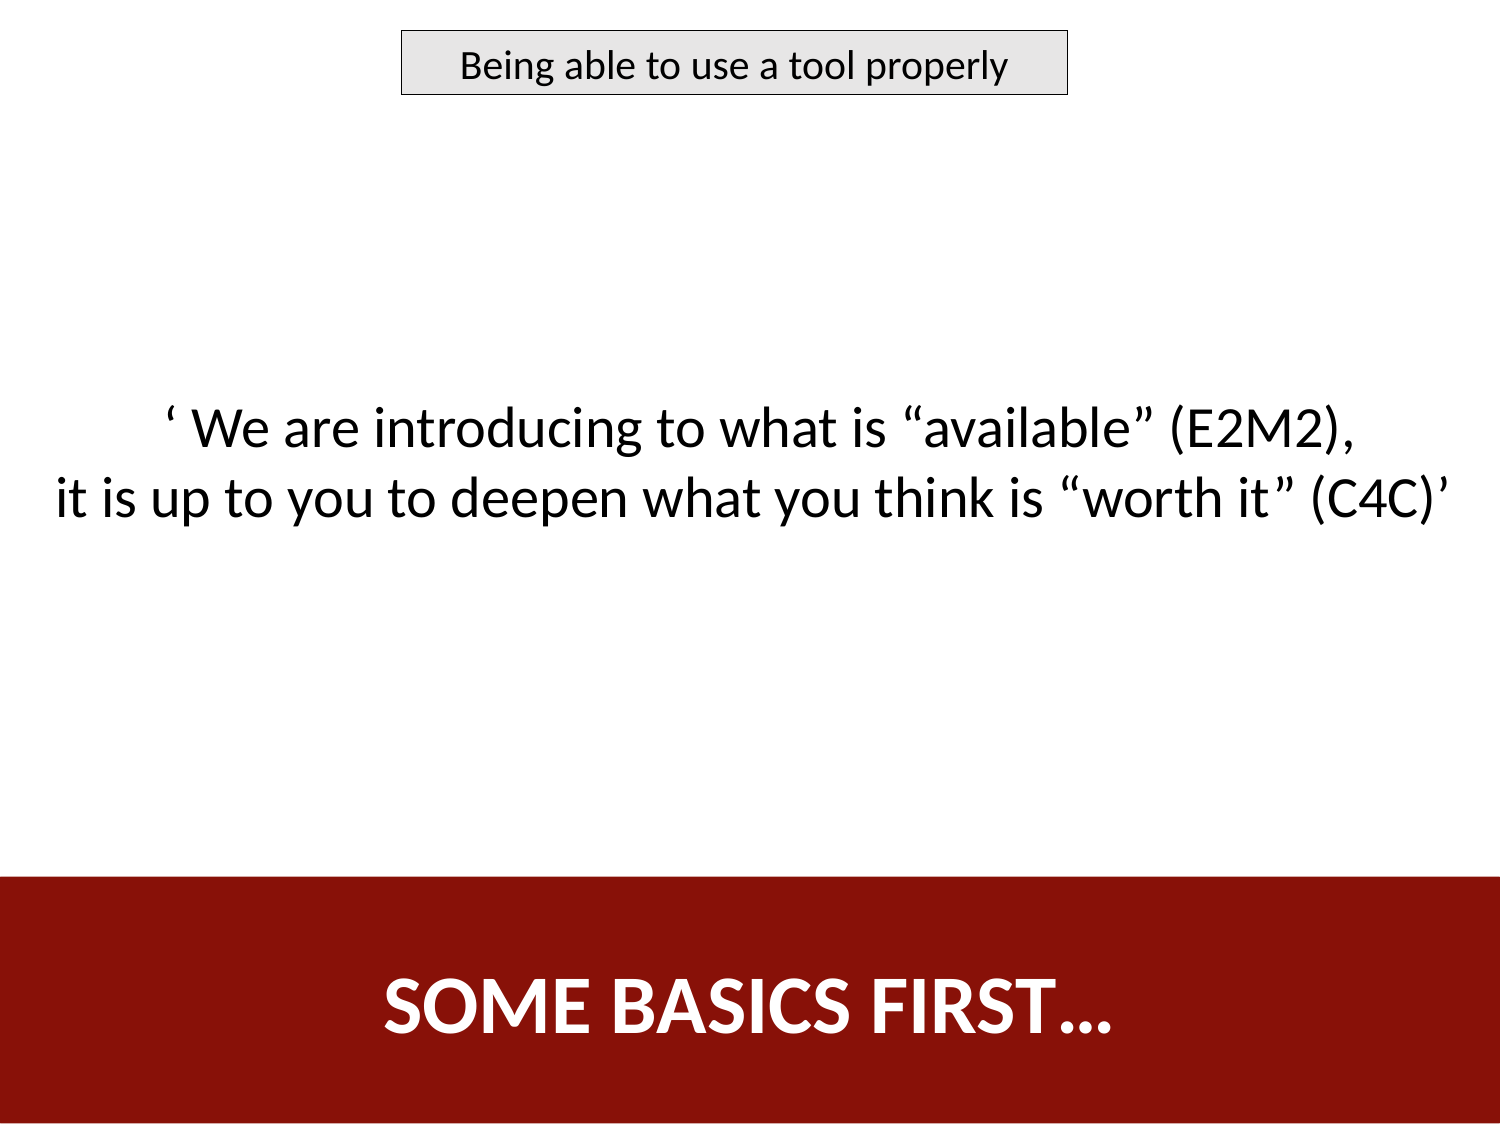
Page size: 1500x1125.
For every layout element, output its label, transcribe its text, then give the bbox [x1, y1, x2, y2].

text_box Being able to use a tool properly [401, 30, 1068, 95]
text_box Some basics first… [0, 876, 1500, 1124]
text_box ‘ We are introducing to what is “available” (E2M2), it is up to you to deepen what you think is “worth it” (C4C)’ [20, 381, 1500, 536]
